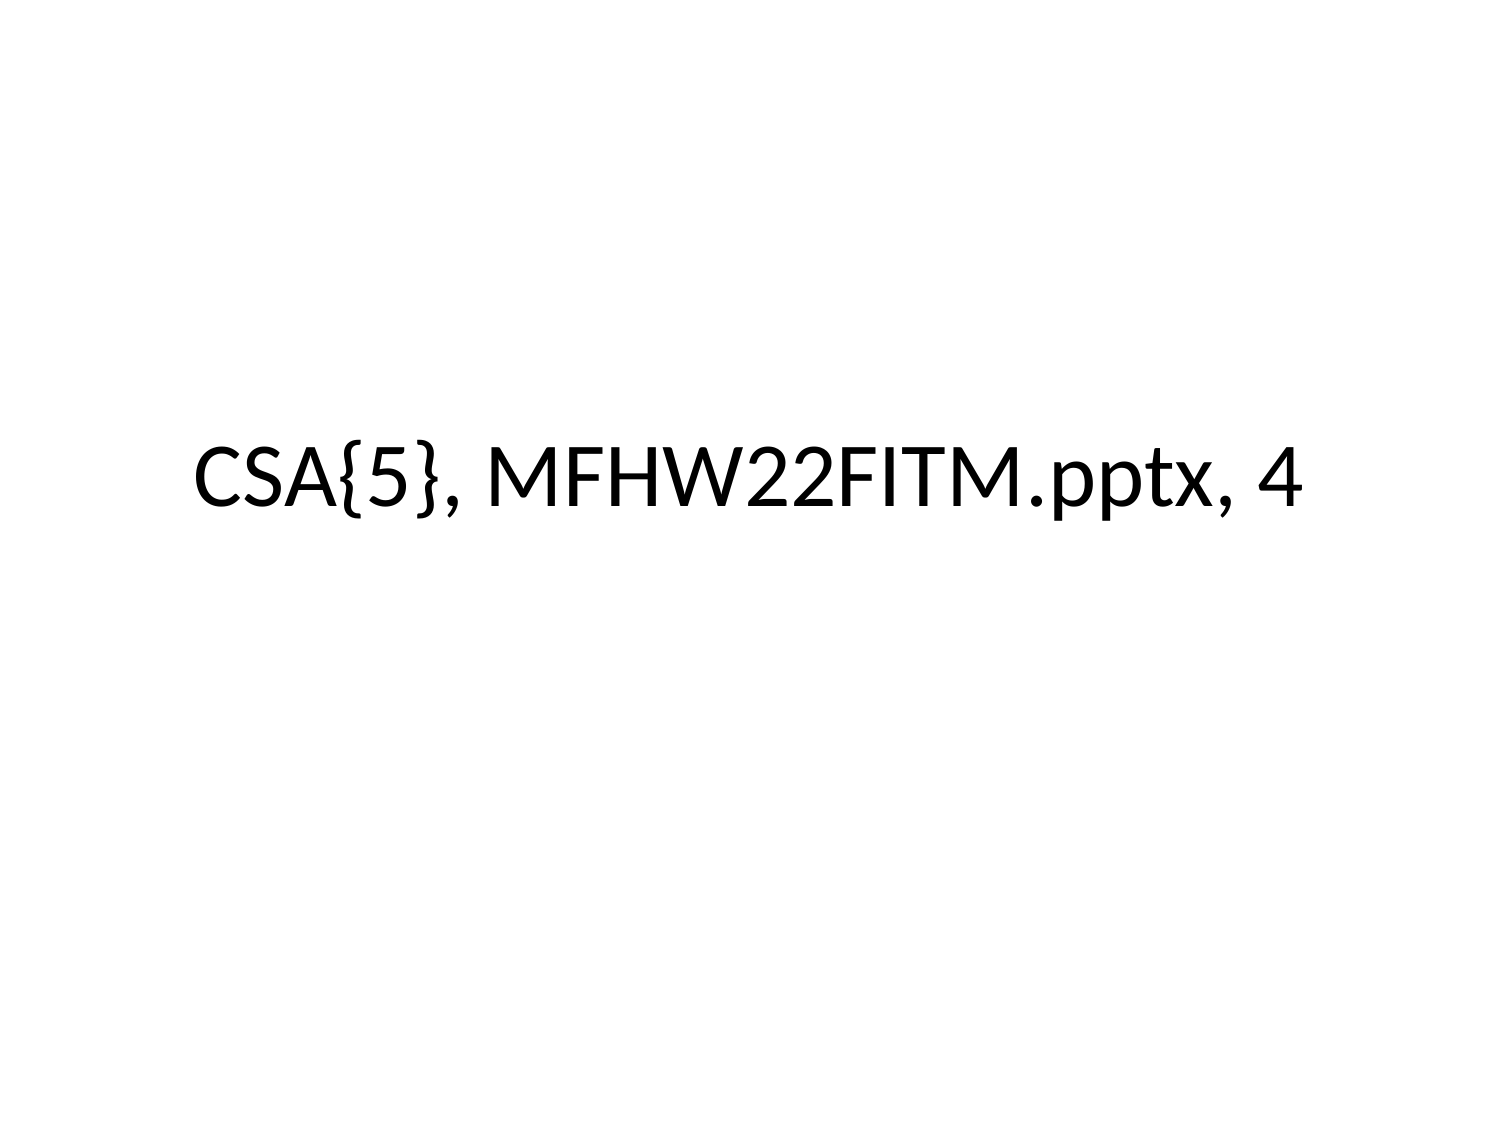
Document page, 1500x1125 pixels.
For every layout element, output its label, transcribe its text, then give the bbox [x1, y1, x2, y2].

title CSA{5}, MFHW22FITM.pptx, 4 [112, 349, 1388, 591]
